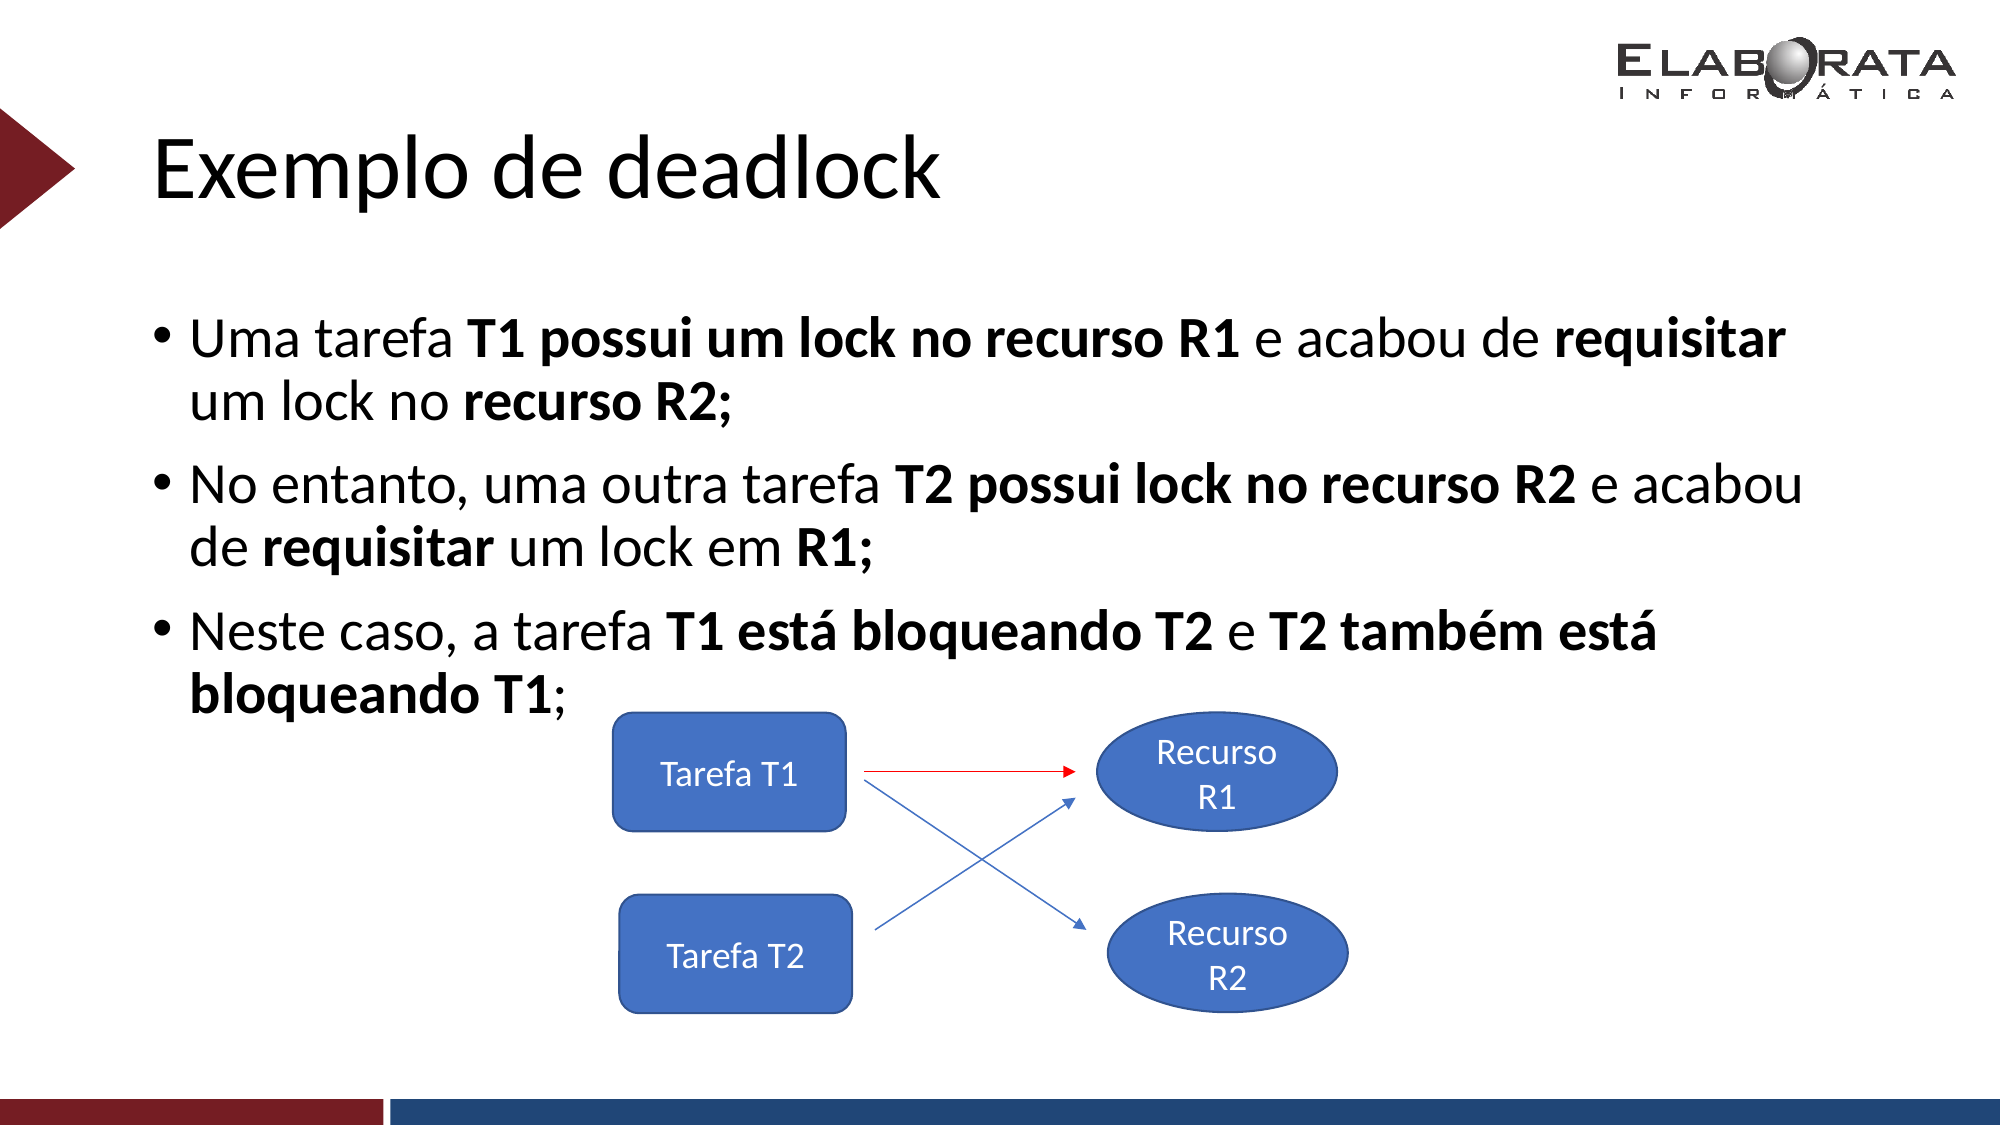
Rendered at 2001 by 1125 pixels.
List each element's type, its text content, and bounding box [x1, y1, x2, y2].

text_box Recurso R1 [1097, 712, 1338, 831]
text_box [863, 779, 1087, 931]
text_box Uma tarefa T1 possui um lock no recurso R1 e acabou de requisitar um lock no recurso R2; No entanto, uma outra tarefa T2 possui lock no recurso R2 e acabou de requisitar um lock em R1; Neste caso, a tarefa T1 está bloqueando T2 e T2 também está bloqueando T1; [137, 299, 1863, 1014]
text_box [874, 797, 1076, 931]
picture [1618, 37, 1956, 99]
text_box Tarefa T2 [619, 894, 853, 1014]
text_box Recurso R2 [1107, 893, 1348, 1013]
title Exemplo de deadlock [137, 59, 1863, 278]
text_box Tarefa T1 [612, 712, 846, 832]
